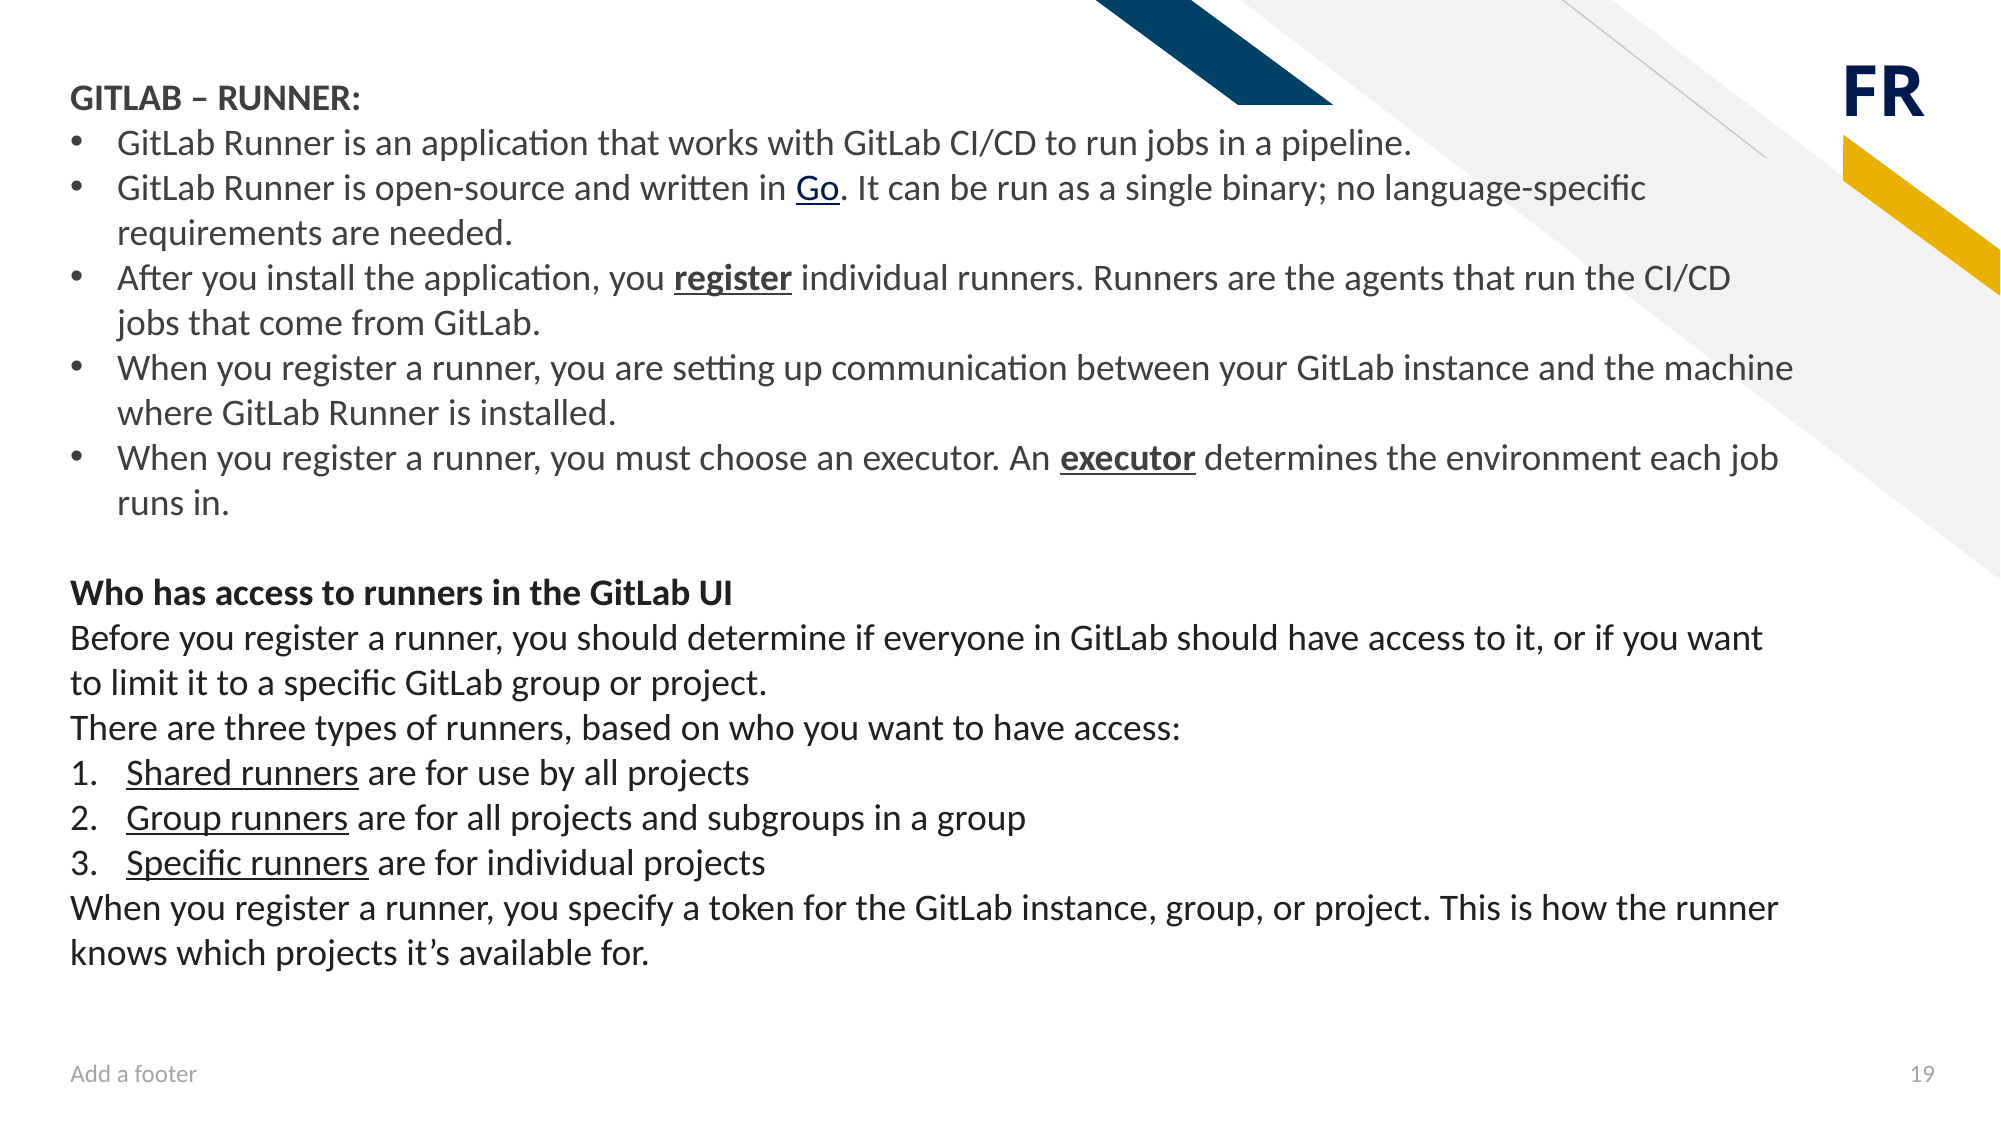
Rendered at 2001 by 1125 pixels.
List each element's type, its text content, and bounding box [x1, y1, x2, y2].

text_box GITLAB – RUNNER: GitLab Runner is an application that works with GitLab CI/CD to run jobs in a pipeline. GitLab Runner is open-source and written in Go. It can be run as a single binary; no language-specific requirements are needed. After you install the application, you register individual runners. Runners are the agents that run the CI/CD jobs that come from GitLab. When you register a runner, you are setting up communication between your GitLab instance and the machine where GitLab Runner is installed. When you register a runner, you must choose an executor. An executor determines the environment each job runs in. Who has access to runners in the GitLab UI Before you register a runner, you should determine if everyone in GitLab should have access to it, or if you want to limit it to a specific GitLab group or project. There are three types of runners, based on who you want to have access: Shared runners are for use by all projects Group runners are for all projects and subgroups in a group Specific runners are for individual projects When you register a runner, you specify a token for the GitLab instance, group, or project. This is how the runner knows which projects it’s available for. [55, 65, 1813, 1071]
slide_number 19 [1828, 1042, 1950, 1103]
footer Add a footer [55, 1071, 731, 1103]
